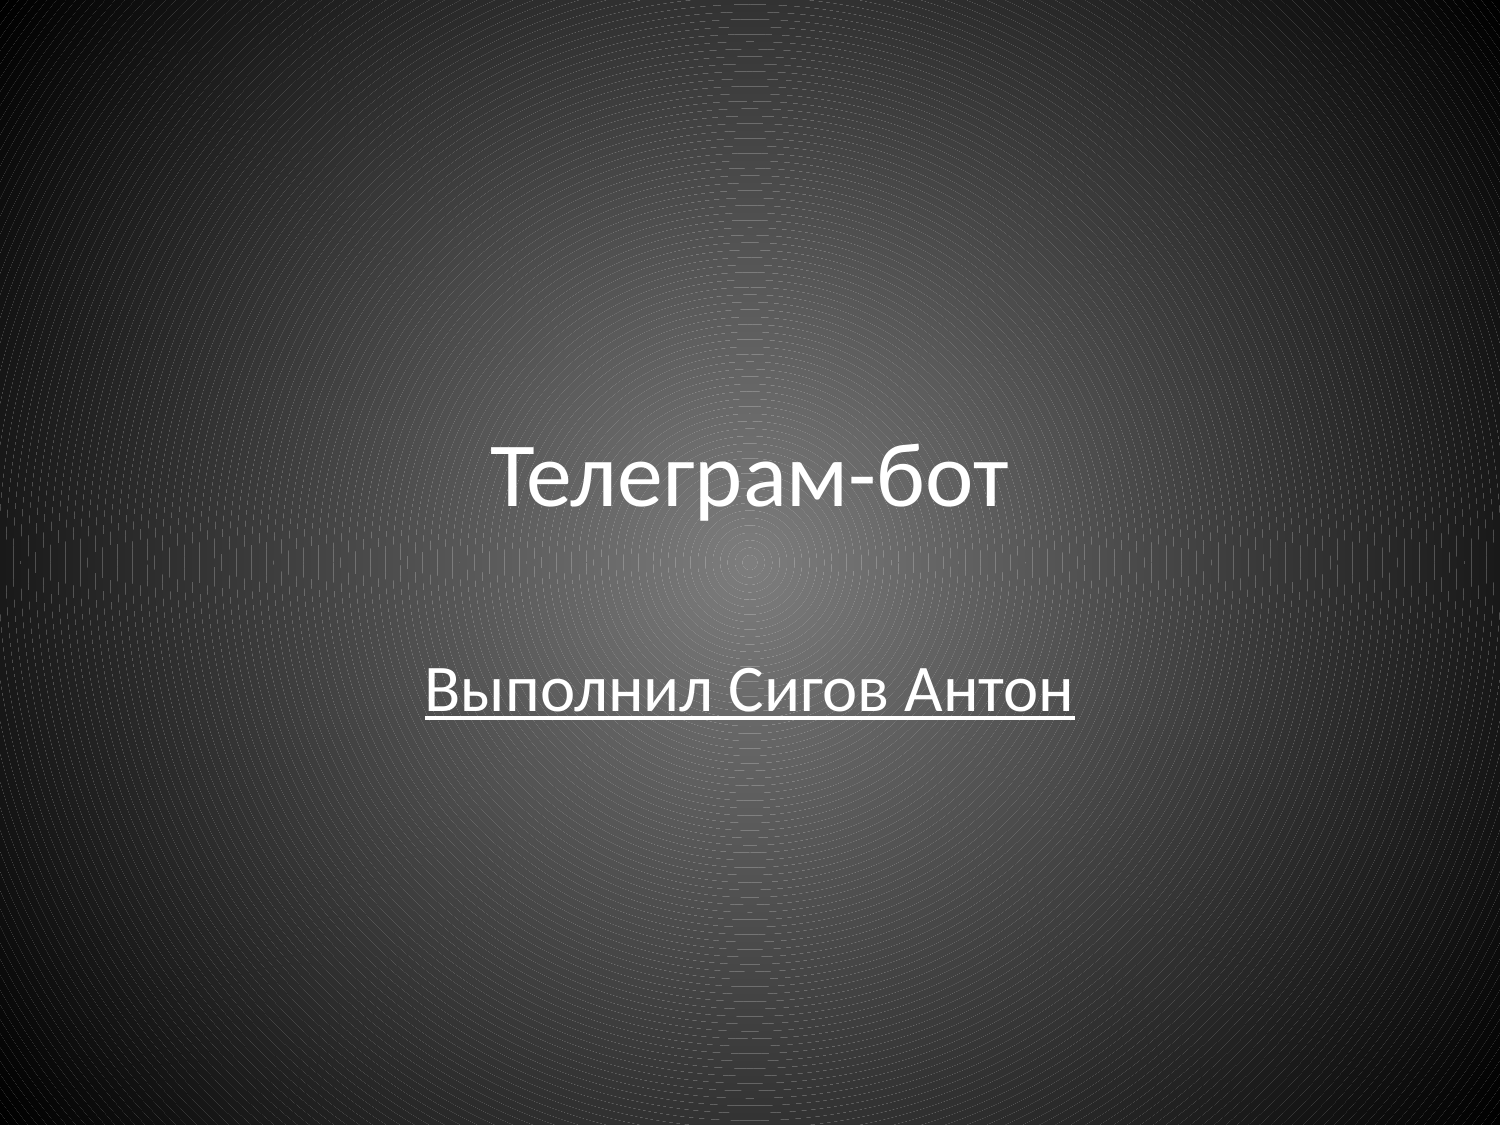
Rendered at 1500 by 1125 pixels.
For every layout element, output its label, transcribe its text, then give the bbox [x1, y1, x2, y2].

title Телеграм-бот [112, 349, 1388, 591]
subtitle Выполнил Сигов Антон [225, 637, 1275, 925]
